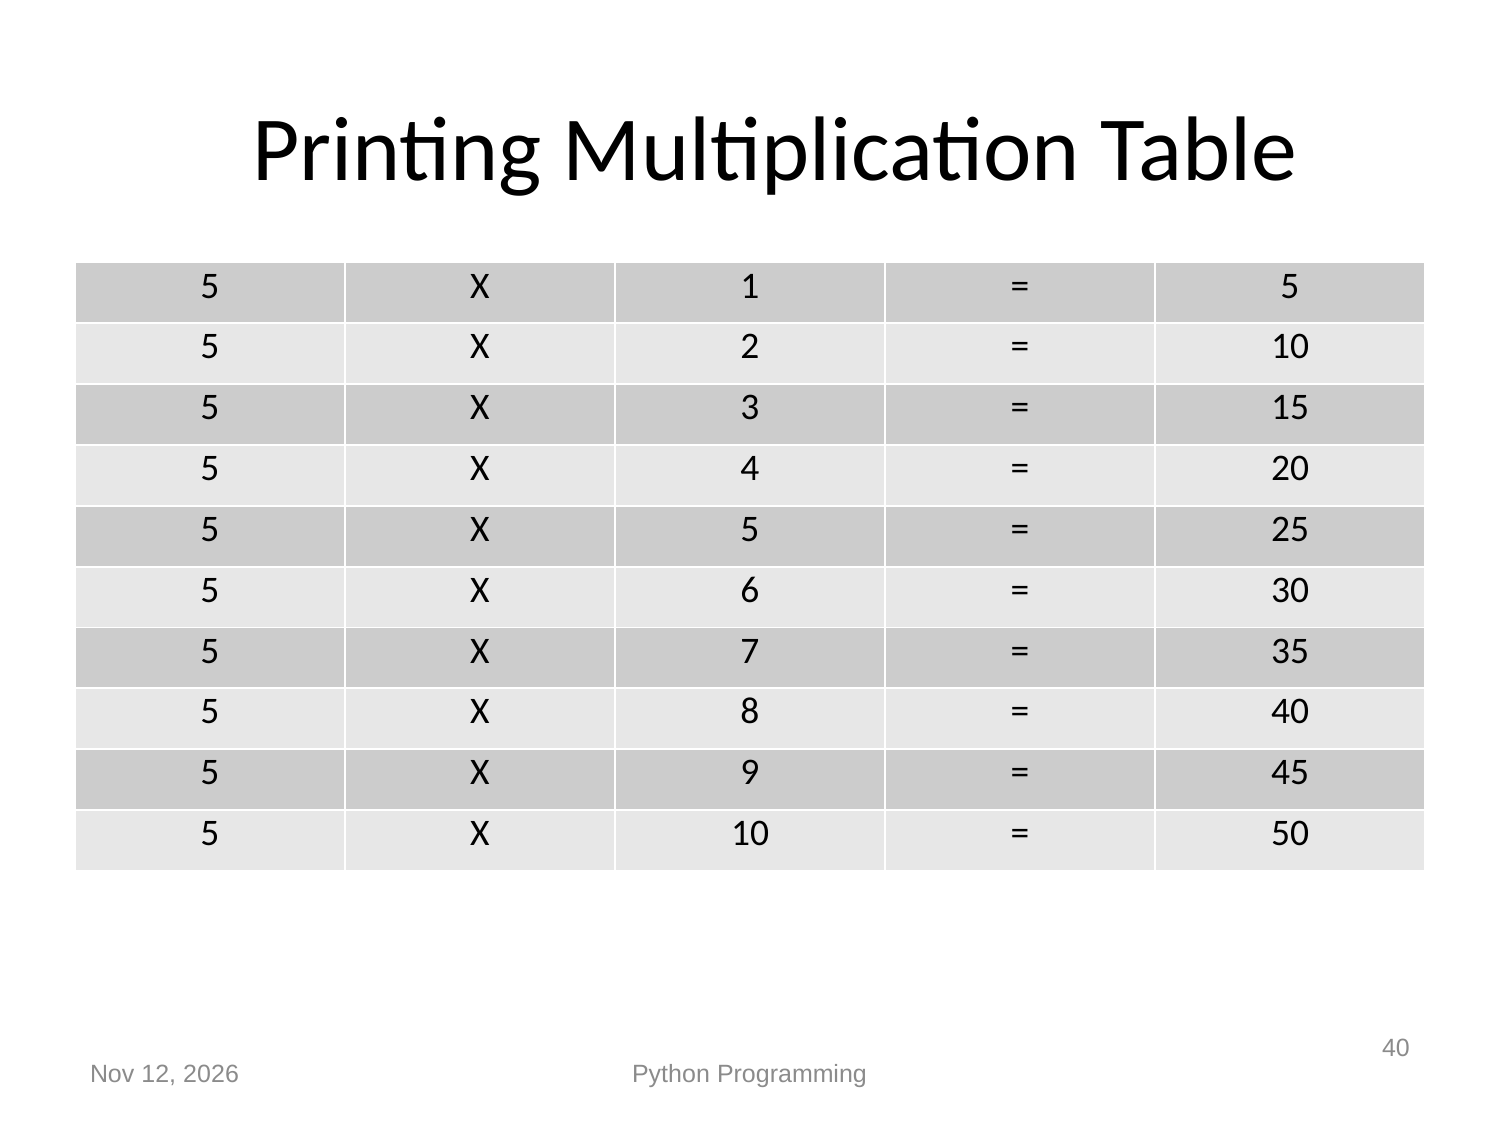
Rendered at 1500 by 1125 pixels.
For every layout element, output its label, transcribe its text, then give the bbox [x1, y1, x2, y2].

table_cell 25 [1156, 507, 1424, 566]
table_cell 5 [76, 385, 344, 444]
table_cell 5 [76, 689, 344, 748]
title Printing Multiplication Table [99, 50, 1450, 238]
table_cell = [886, 628, 1154, 687]
table_cell X [346, 628, 614, 687]
table_cell 15 [1156, 385, 1424, 444]
slide_number Jan-25 [75, 1042, 425, 1103]
table_cell 5 [616, 507, 884, 566]
table_cell 50 [1156, 811, 1424, 870]
table_cell 35 [1156, 628, 1424, 687]
table_cell X [346, 750, 614, 809]
table_cell X [346, 507, 614, 566]
table_cell X [346, 811, 614, 870]
table_cell = [886, 750, 1154, 809]
table_cell = [886, 385, 1154, 444]
table_cell 40 [1156, 689, 1424, 748]
table_header 5 [76, 263, 344, 322]
table_cell 5 [76, 568, 344, 627]
table_cell = [886, 507, 1154, 566]
table_header X [346, 263, 614, 322]
table_cell = [886, 811, 1154, 870]
table_cell 10 [616, 811, 884, 870]
table_cell 5 [76, 628, 344, 687]
table_cell X [346, 689, 614, 748]
table_cell = [886, 689, 1154, 748]
table_cell 5 [76, 507, 344, 566]
table_cell 10 [1156, 324, 1424, 383]
table_cell 5 [76, 811, 344, 870]
table_cell X [346, 446, 614, 505]
table_cell 45 [1156, 750, 1424, 809]
table_cell = [886, 446, 1154, 505]
table_cell 5 [76, 446, 344, 505]
table_cell 6 [616, 568, 884, 627]
table_cell = [886, 568, 1154, 627]
footer Python Programming [512, 1042, 988, 1103]
table_cell 5 [76, 750, 344, 809]
table_header = [886, 263, 1154, 322]
table_cell X [346, 324, 614, 383]
table_cell 8 [616, 689, 884, 748]
table_cell 5 [76, 324, 344, 383]
table_cell 9 [616, 750, 884, 809]
table_cell 3 [616, 385, 884, 444]
table_header 1 [616, 263, 884, 322]
table_cell 2 [616, 324, 884, 383]
table_cell X [346, 385, 614, 444]
table_cell X [346, 568, 614, 627]
table_cell 30 [1156, 568, 1424, 627]
table_cell 7 [616, 628, 884, 687]
table_cell = [886, 324, 1154, 383]
slide_number 40 [1074, 1016, 1425, 1077]
table_cell 4 [616, 446, 884, 505]
table_header 5 [1156, 263, 1424, 322]
table_cell 20 [1156, 446, 1424, 505]
